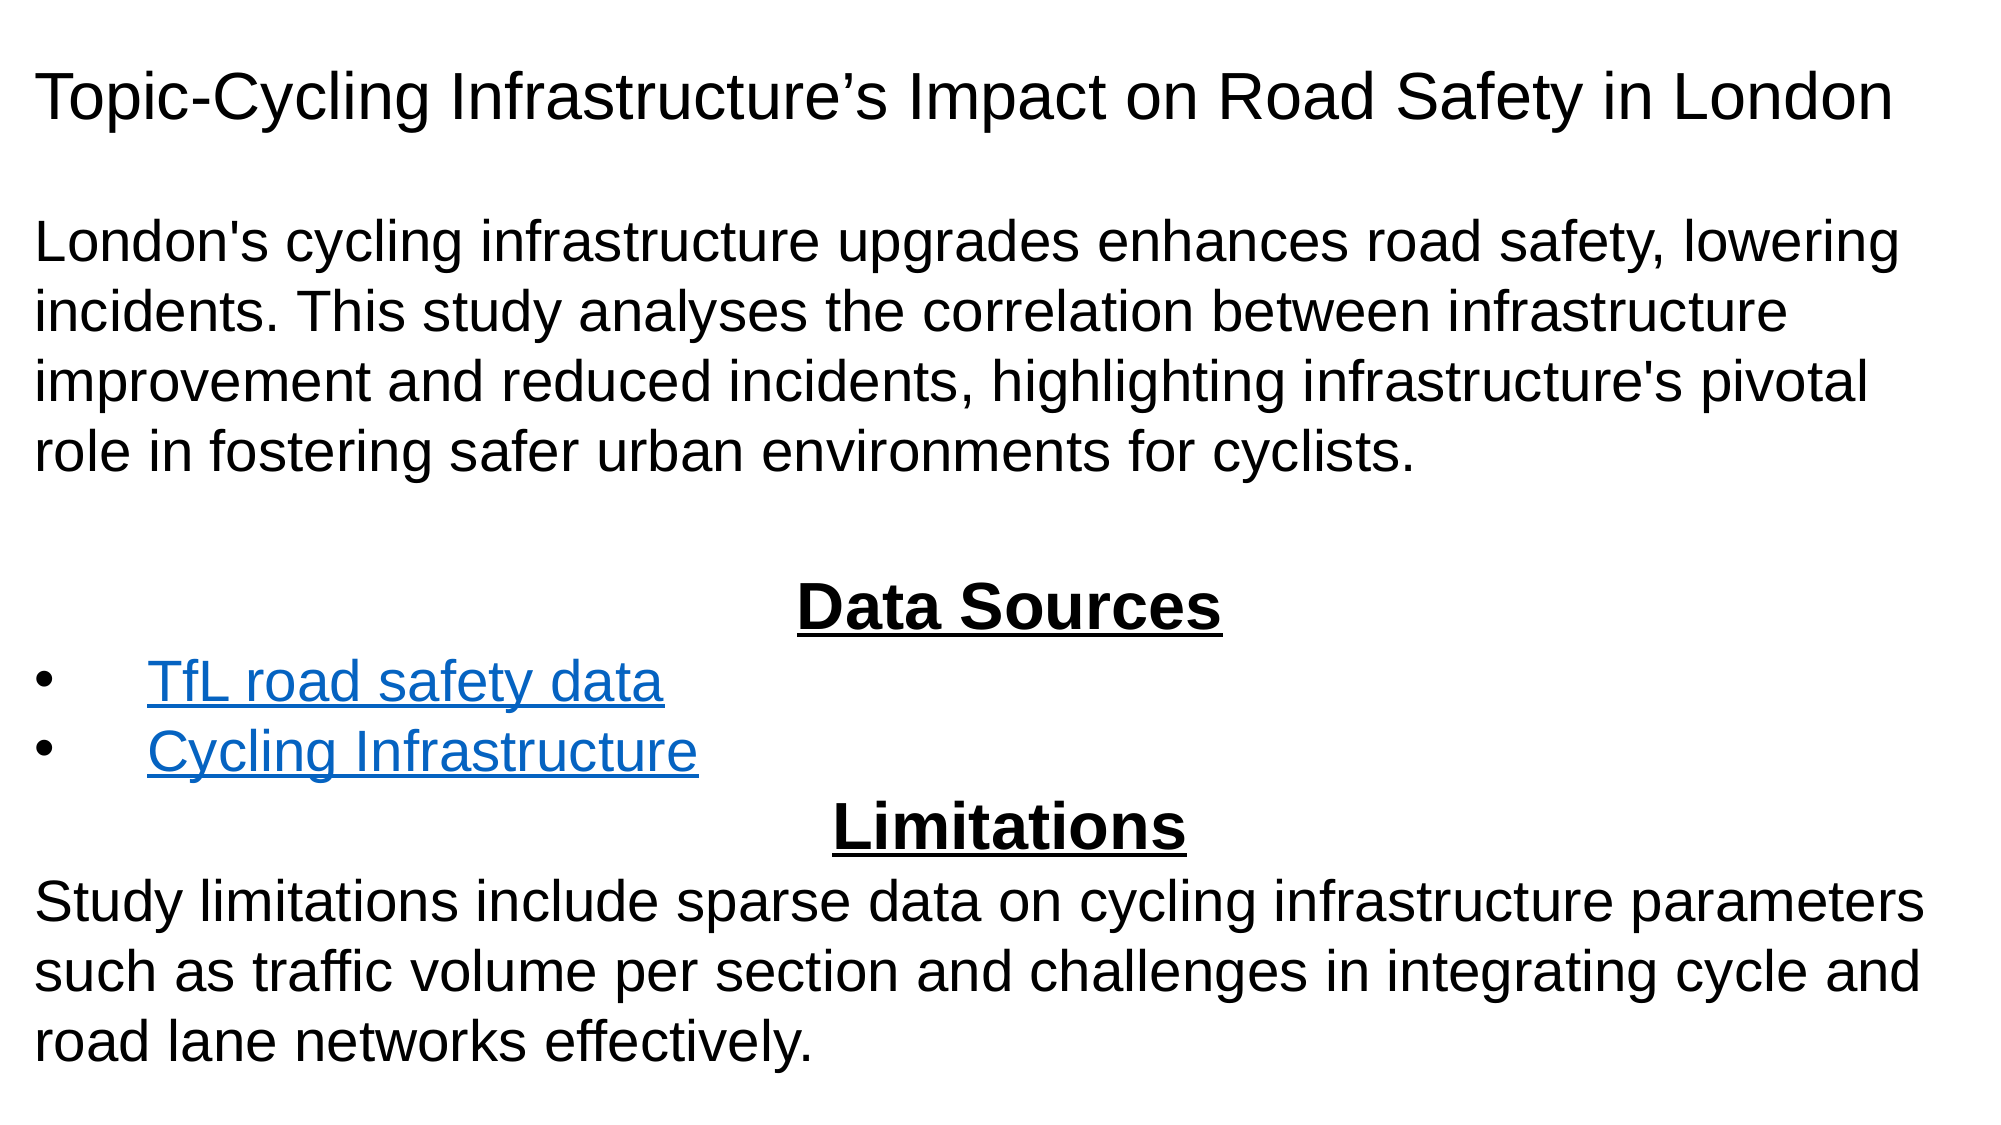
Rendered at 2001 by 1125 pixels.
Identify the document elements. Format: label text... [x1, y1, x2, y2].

text_box Topic-Cycling Infrastructure’s Impact on Road Safety in London London's cycling infrastructure upgrades enhances road safety, lowering incidents. This study analyses the correlation between infrastructure improvement and reduced incidents, highlighting infrastructure's pivotal role in fostering safer urban environments for cyclists. Data Sources TfL road safety data Cycling Infrastructure Limitations Study limitations include sparse data on cycling infrastructure parameters such as traffic volume per section and challenges in integrating cycle and road lane networks effectively. [19, 45, 2000, 1081]
